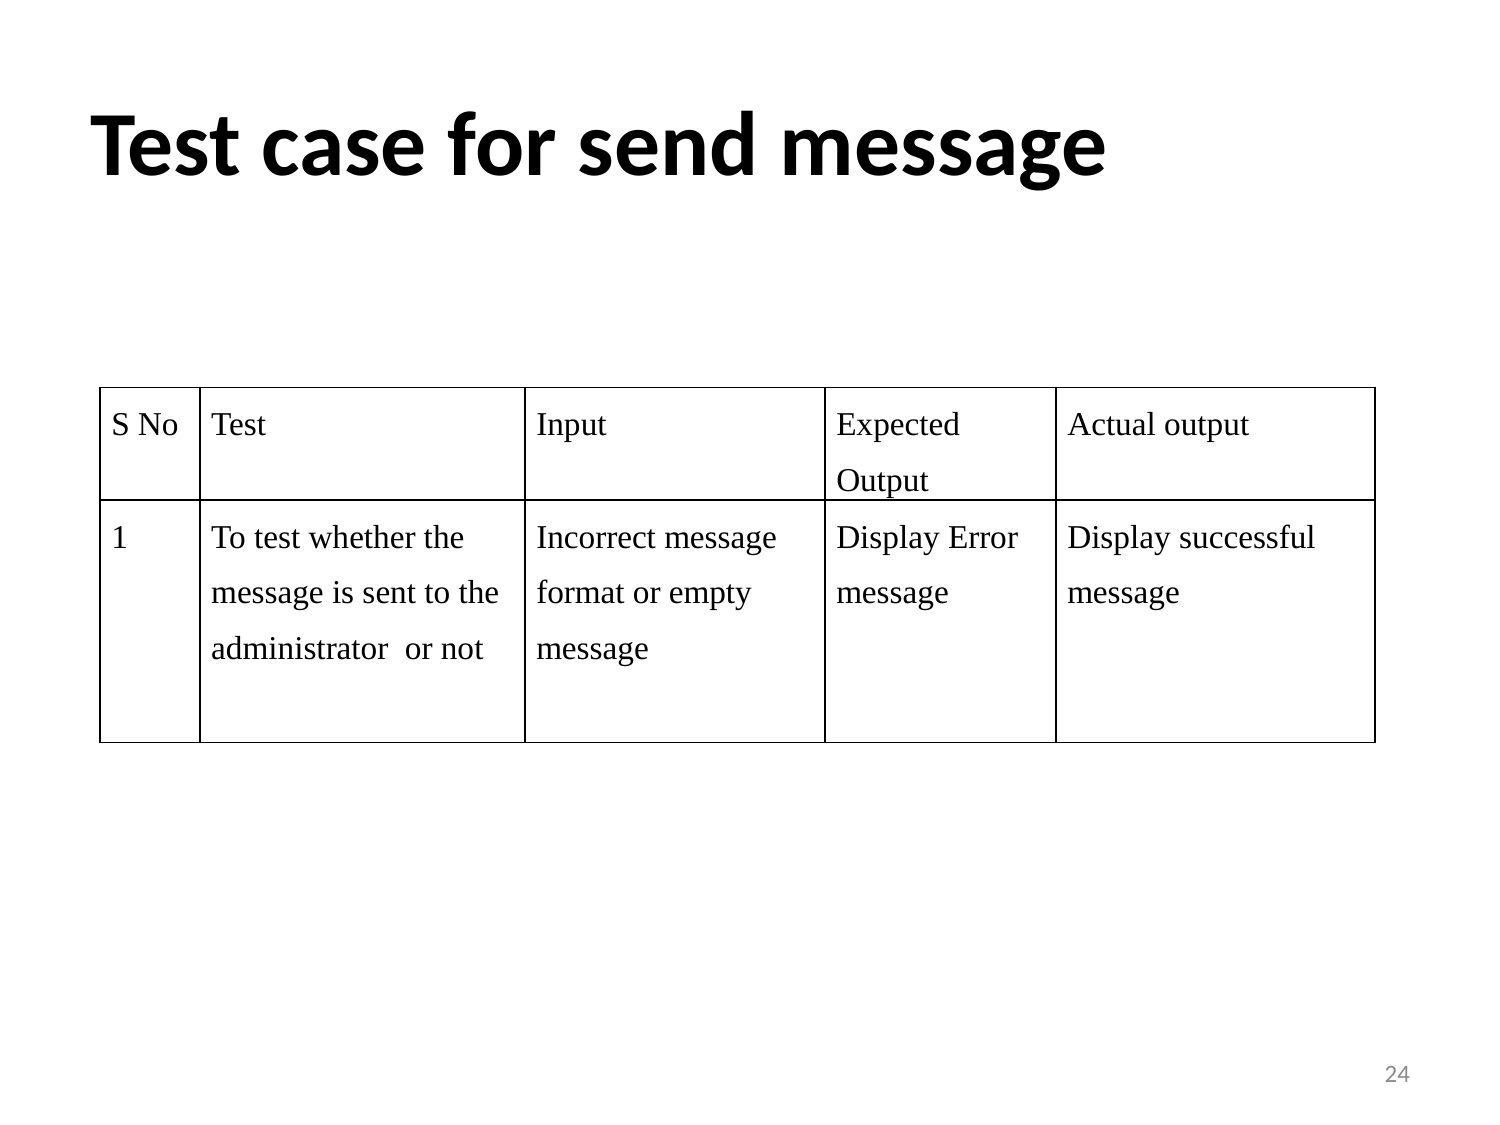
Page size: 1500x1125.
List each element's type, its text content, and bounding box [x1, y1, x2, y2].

table_header Actual output [1057, 388, 1374, 499]
table_header S No [101, 388, 199, 499]
table_header Input [526, 388, 824, 499]
table_cell Incorrect message format or empty message [526, 501, 824, 742]
table_header Test [201, 388, 524, 499]
table_cell Display Error message [826, 501, 1055, 742]
table_cell 1 [101, 501, 199, 742]
table_cell Display successful message [1057, 501, 1374, 742]
table_cell To test whether the message is sent to the administrator or not [201, 501, 524, 742]
title Test case for send message [75, 45, 1425, 233]
slide_number 24 [1074, 1042, 1425, 1103]
table_header Expected Output [826, 388, 1055, 499]
